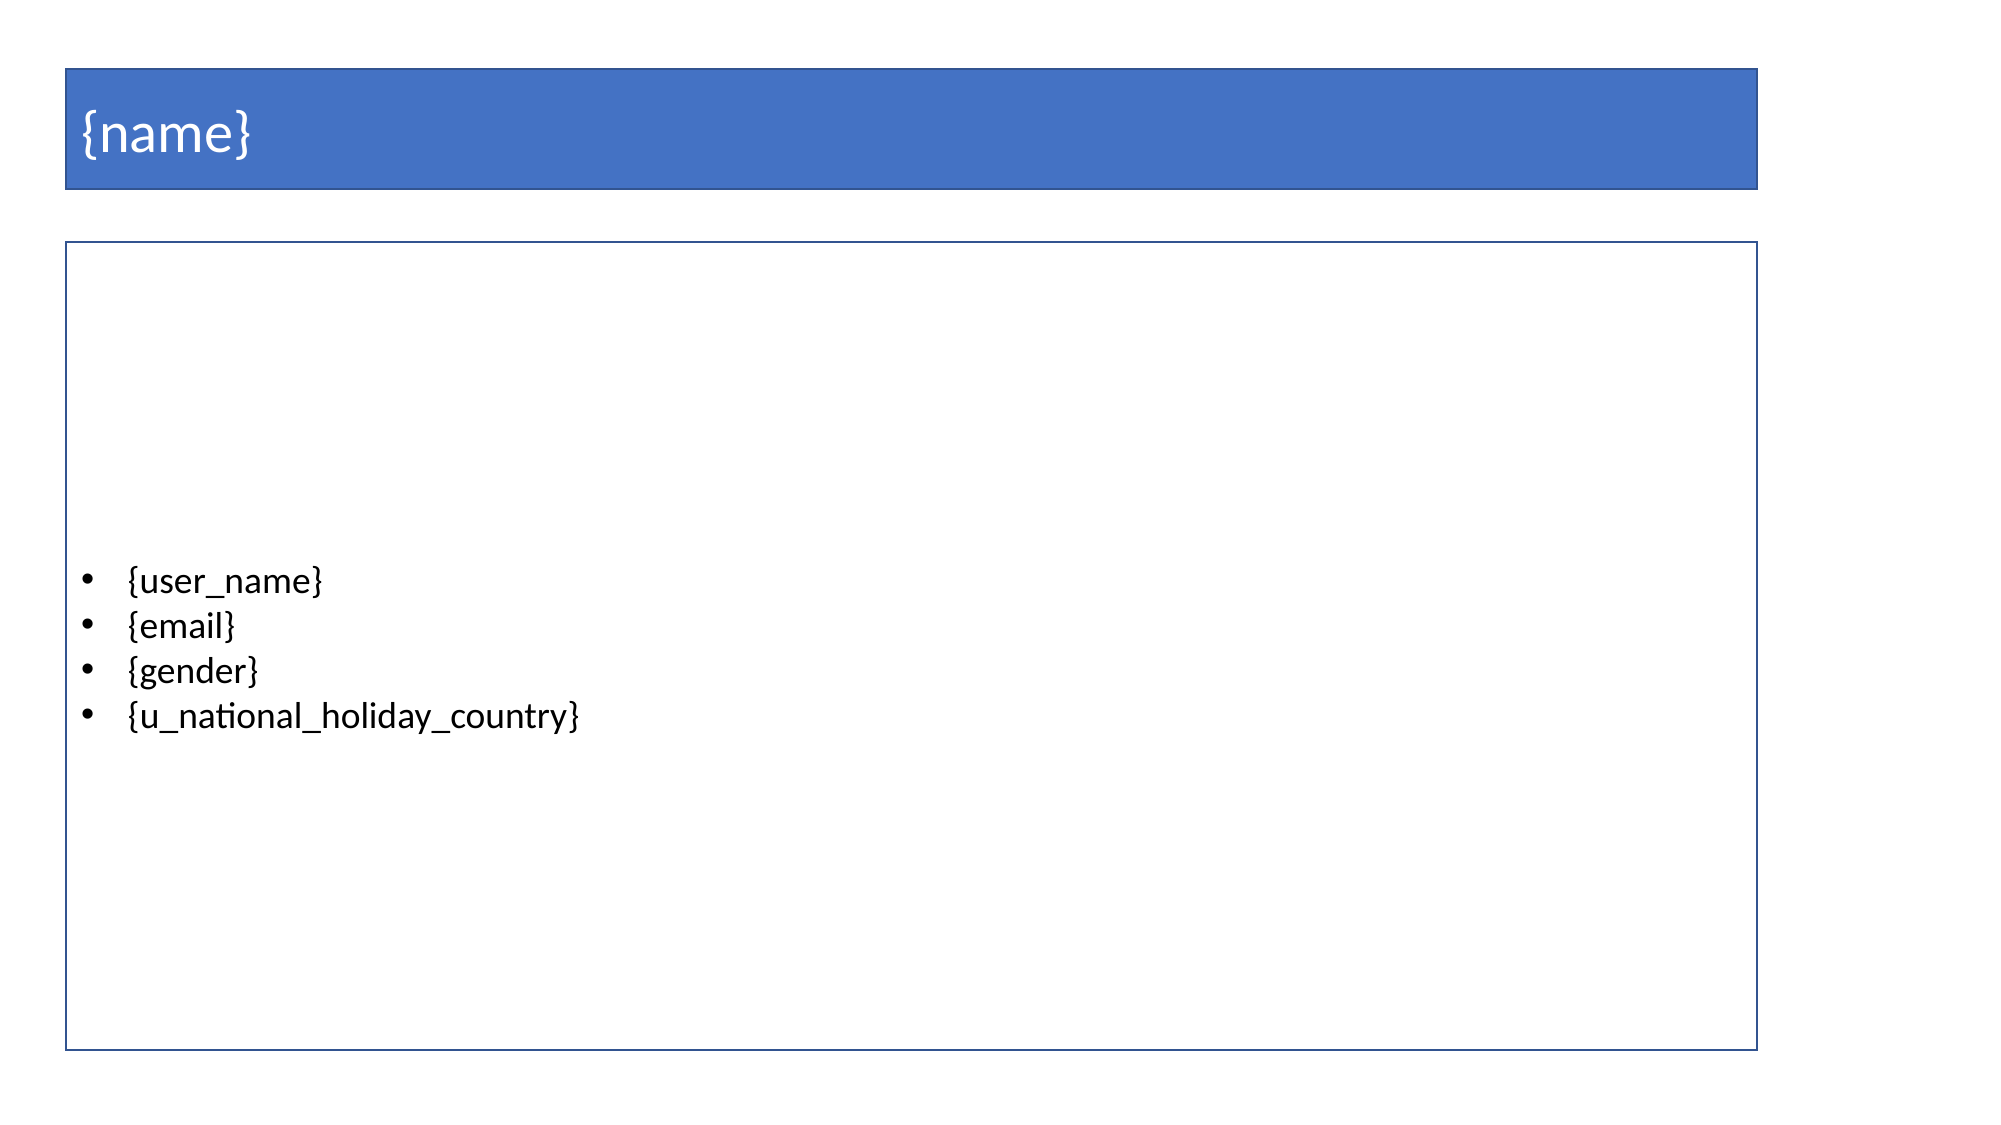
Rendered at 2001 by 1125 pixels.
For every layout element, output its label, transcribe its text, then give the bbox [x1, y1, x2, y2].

text_box {user_name} {email} {gender} {u_national_holiday_country} [65, 241, 1758, 1051]
text_box {name} [65, 68, 1758, 190]
